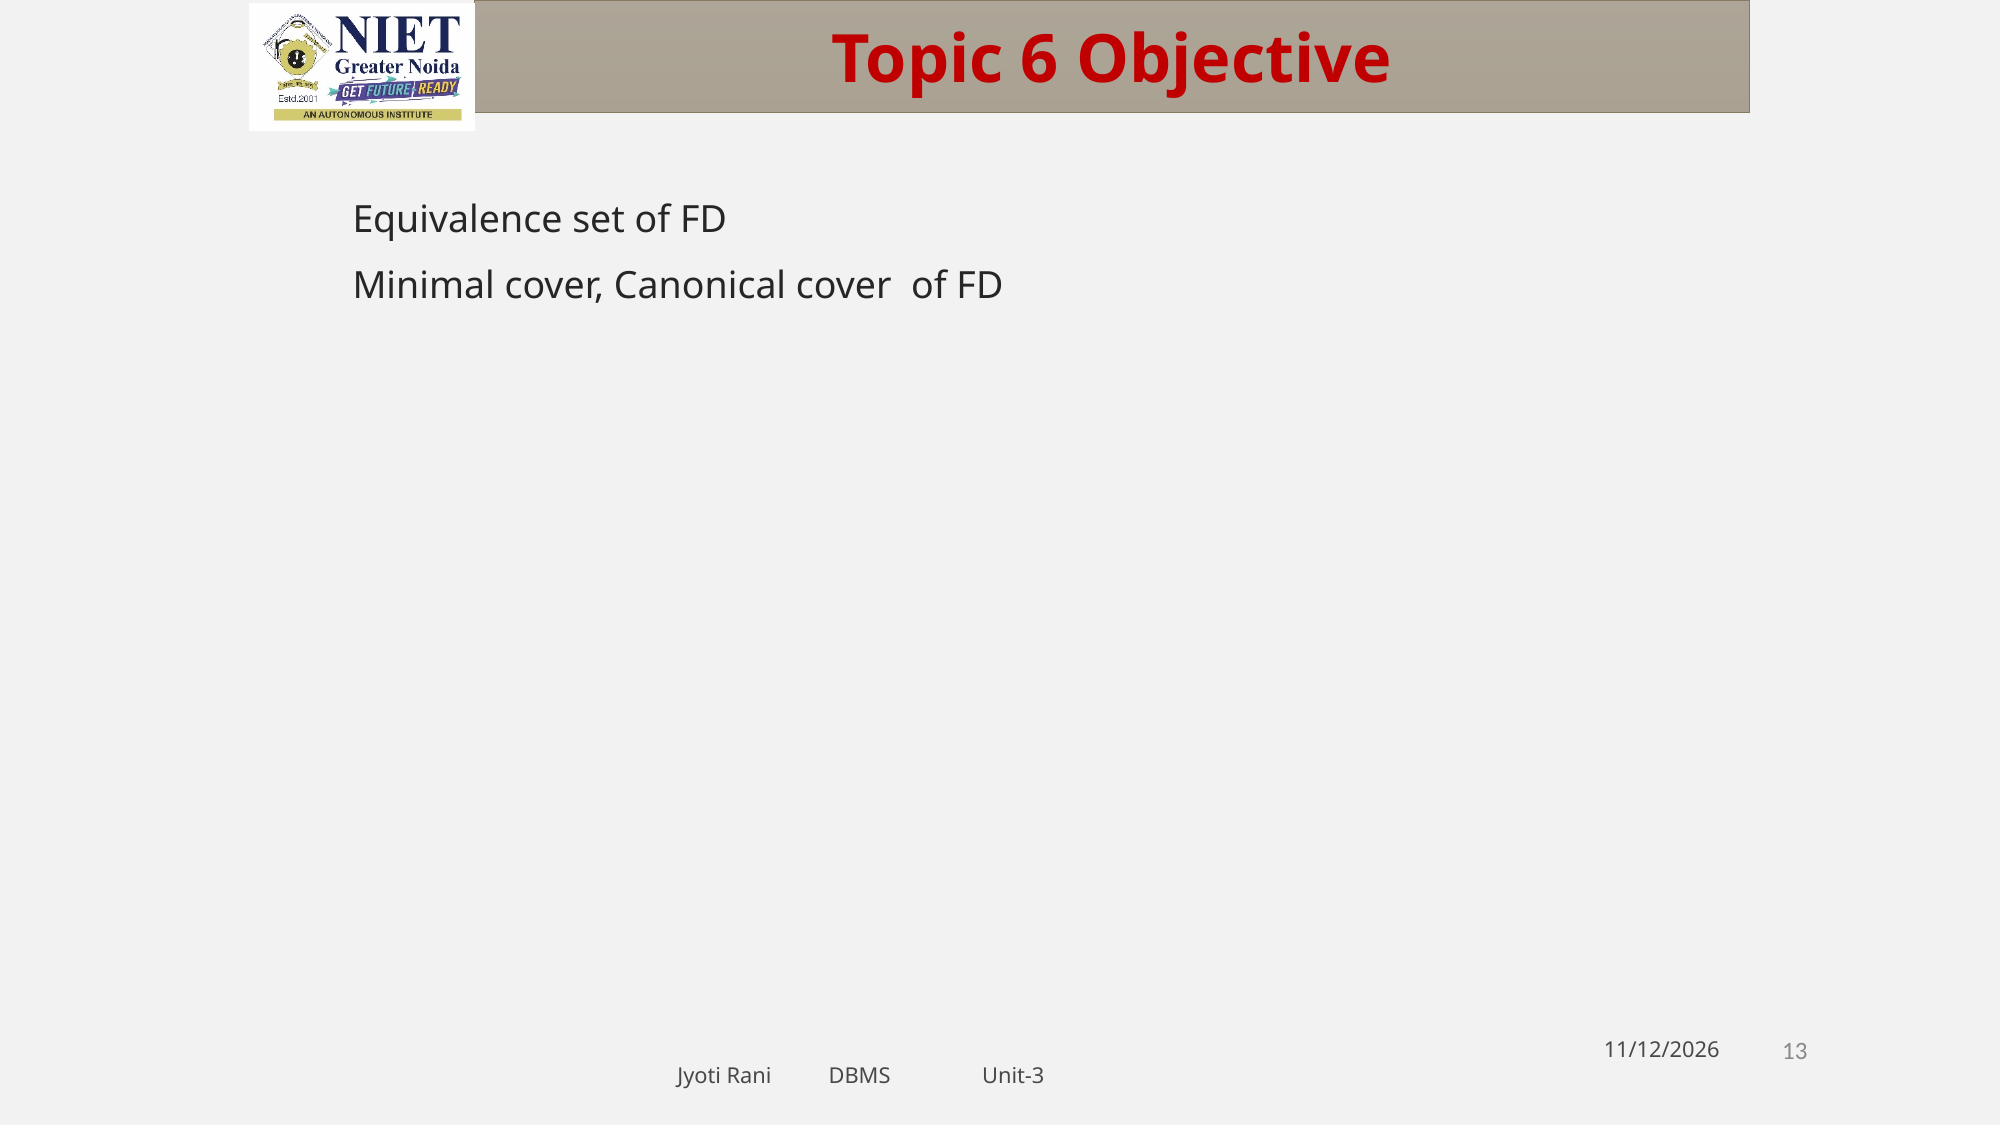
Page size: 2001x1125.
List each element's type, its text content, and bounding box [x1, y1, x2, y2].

footer Jyoti Rani DBMS Unit-3 [662, 1045, 1488, 1106]
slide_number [1283, 1023, 1735, 1077]
list Equivalence set of FD Minimal cover, Canonical cover of FD [337, 187, 1688, 963]
slide_number 13 [1764, 1019, 1825, 1080]
text_box Topic 6 Objective [488, 0, 1750, 113]
picture [249, 0, 488, 135]
